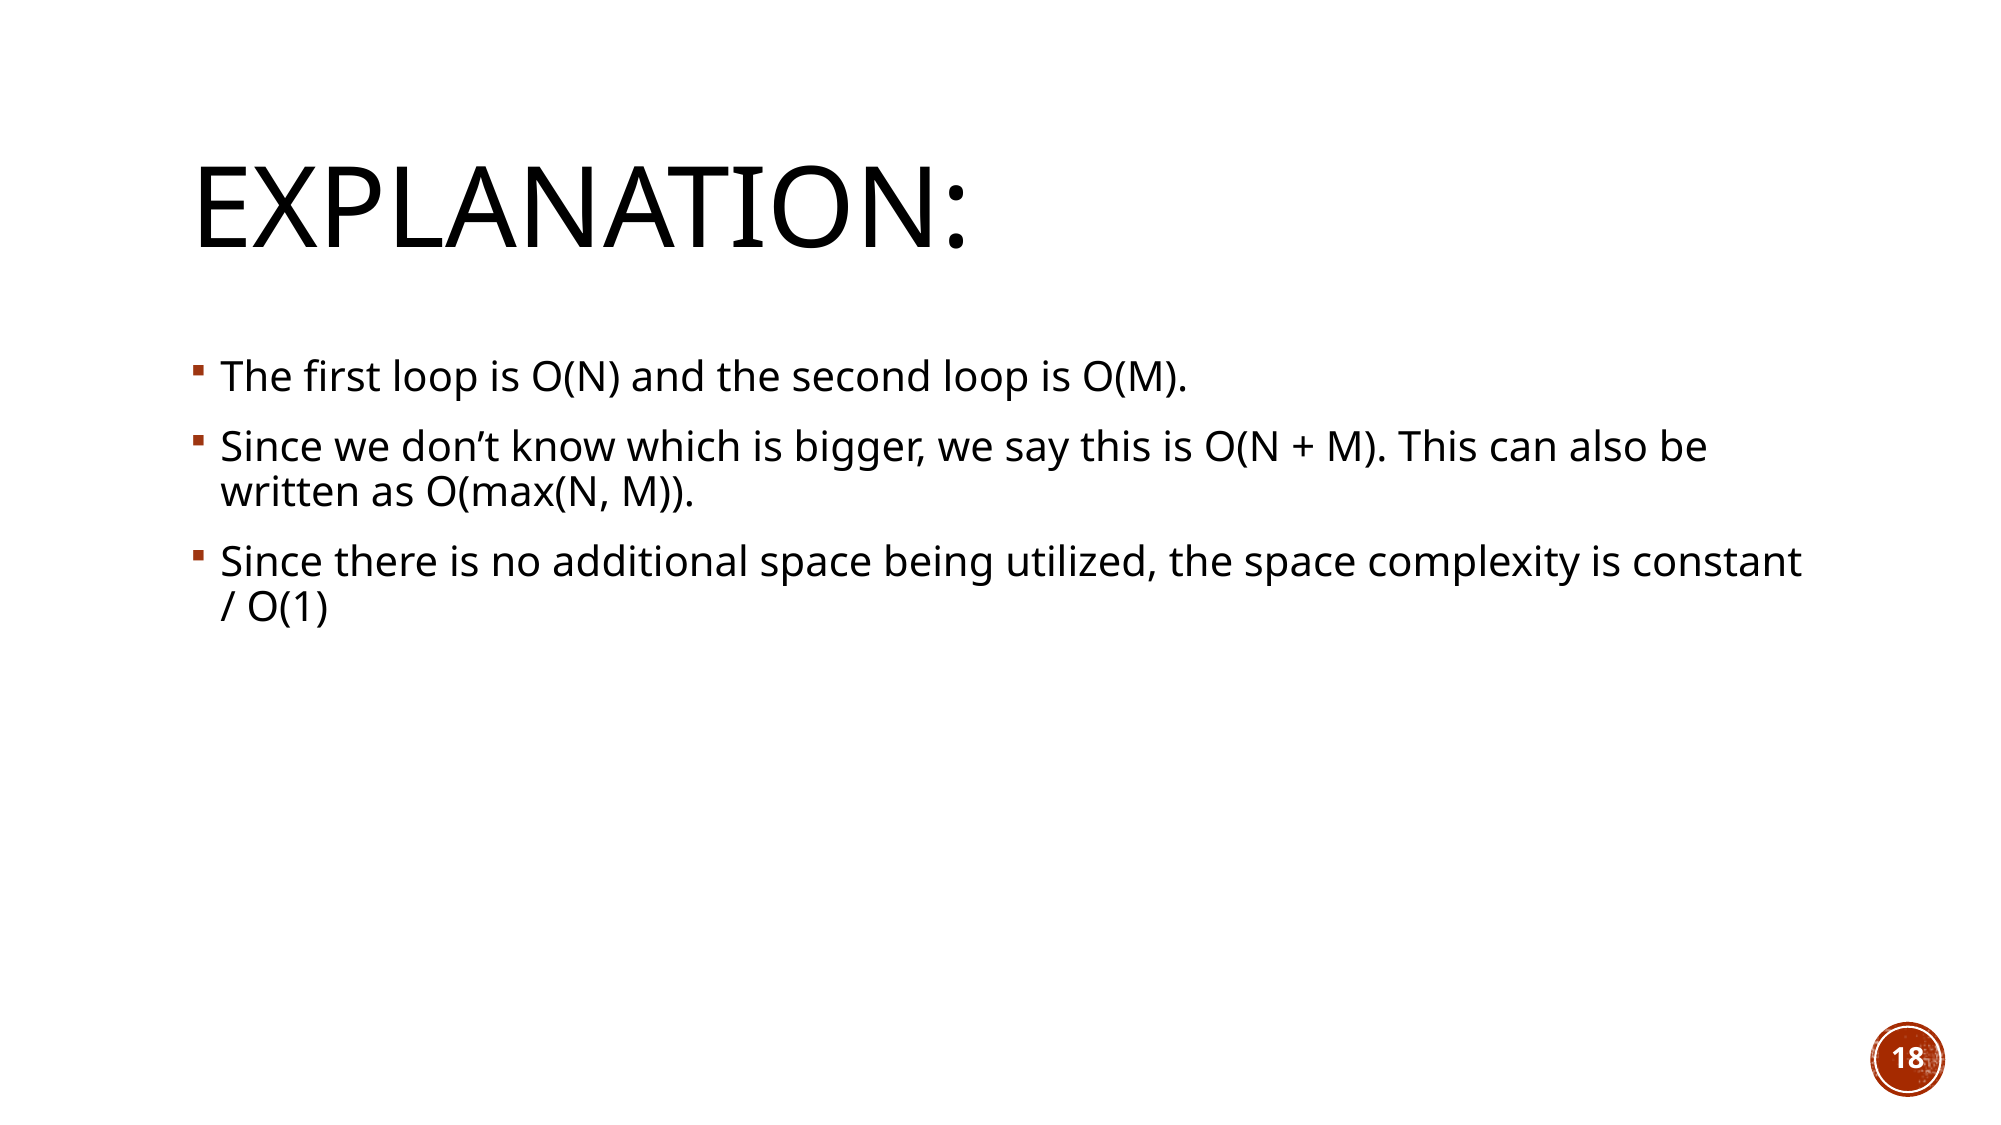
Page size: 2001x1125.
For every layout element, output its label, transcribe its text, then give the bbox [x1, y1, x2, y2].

slide_number 18 [1855, 1028, 1961, 1089]
title Explanation: [175, 79, 1826, 344]
list The first loop is O(N) and the second loop is O(M). Since we don’t know which is bigger, we say this is O(N + M). This can also be written as O(max(N, M)). Since there is no additional space being utilized, the space complexity is constant / O(1) [175, 348, 1826, 1013]
